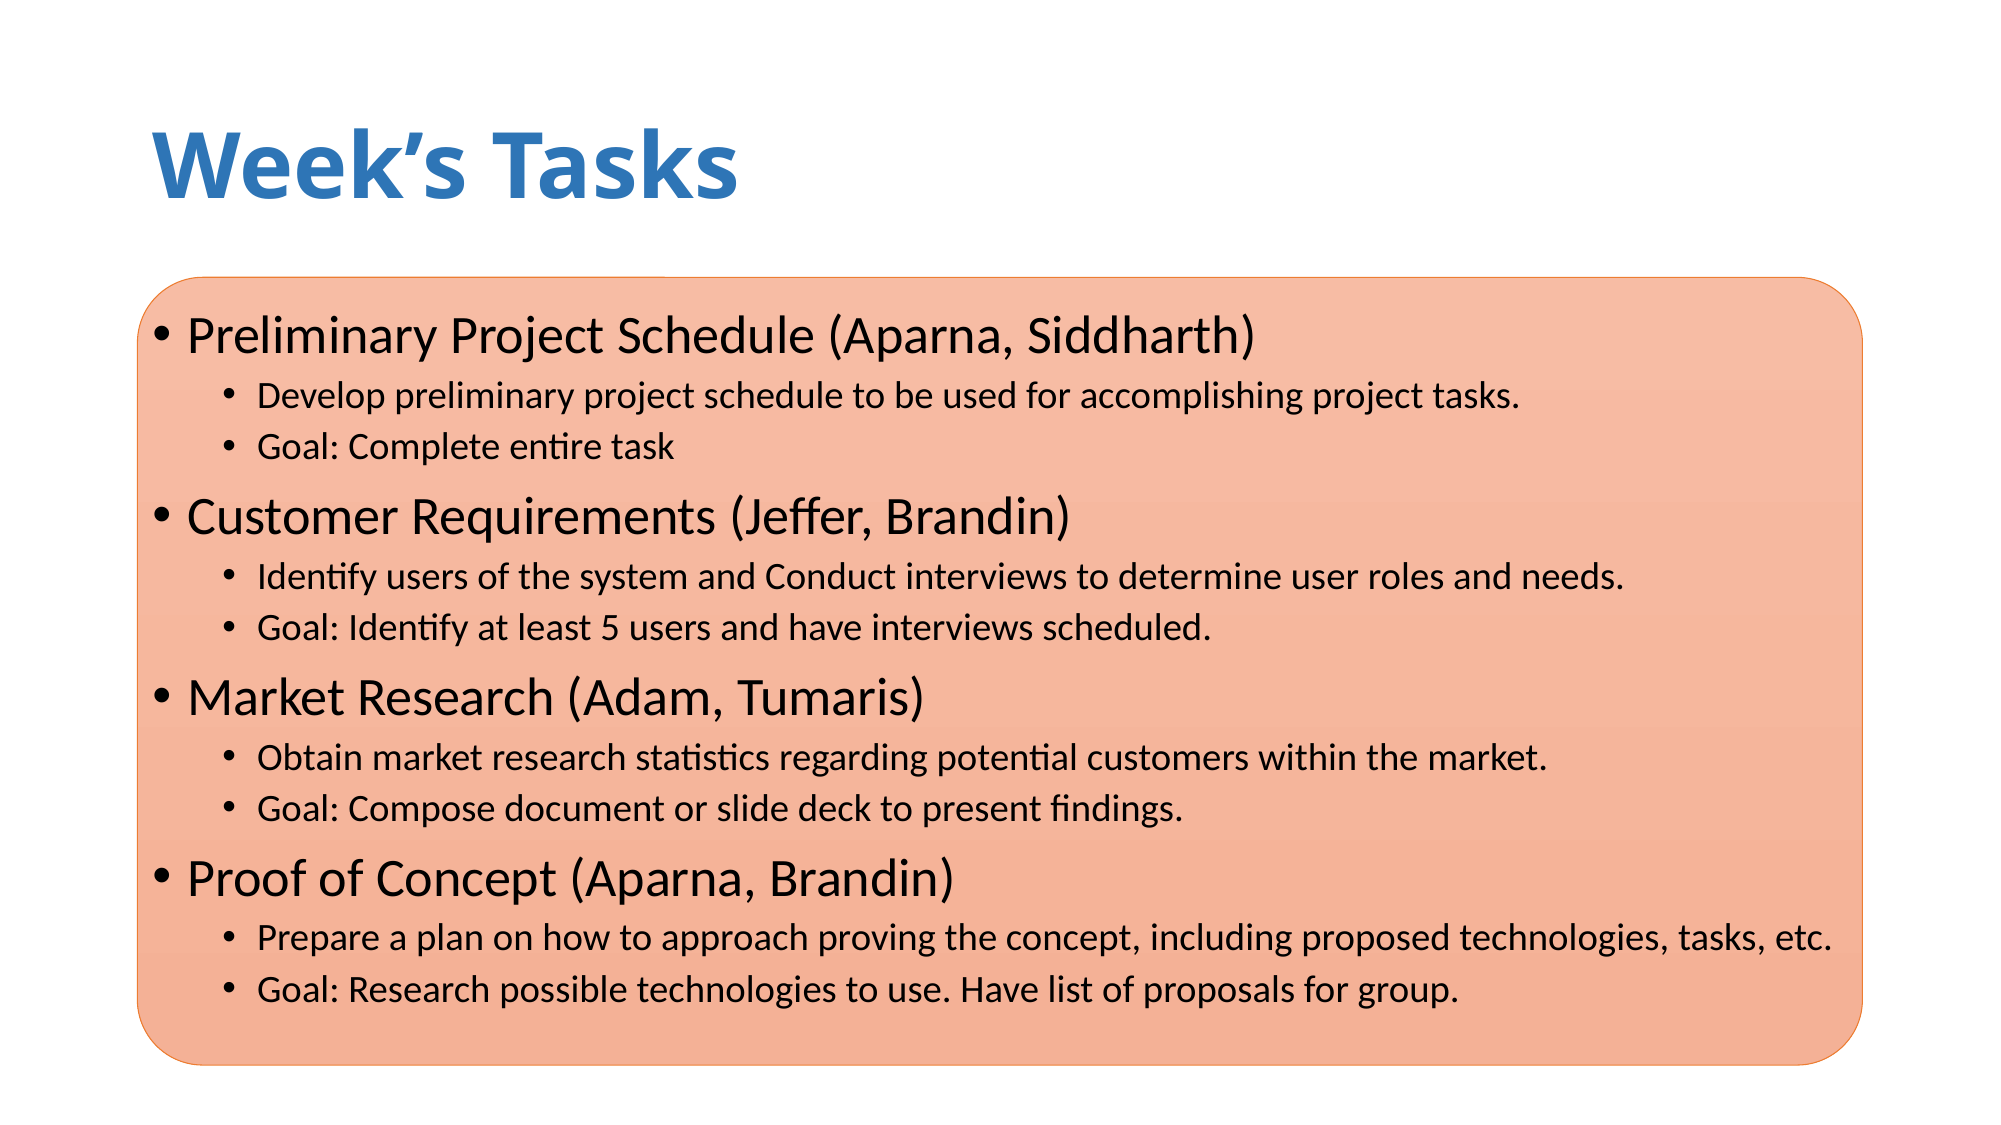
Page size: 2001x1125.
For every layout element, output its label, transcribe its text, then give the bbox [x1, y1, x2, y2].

title Week’s Tasks [137, 59, 1863, 278]
text_box [153, 276, 1847, 299]
list Preliminary Project Schedule (Aparna, Siddharth) Develop preliminary project schedule to be used for accomplishing project tasks. Goal: Complete entire task Customer Requirements (Jeffer, Brandin) Identify users of the system and Conduct interviews to determine user roles and needs. Goal: Identify at least 5 users and have interviews scheduled. Market Research (Adam, Tumaris) Obtain market research statistics regarding potential customers within the market. Goal: Compose document or slide deck to present findings. Proof of Concept (Aparna, Brandin) Prepare a plan on how to approach proving the concept, including proposed technologies, tasks, etc. Goal: Research possible technologies to use. Have list of proposals for group. [137, 299, 1863, 1066]
